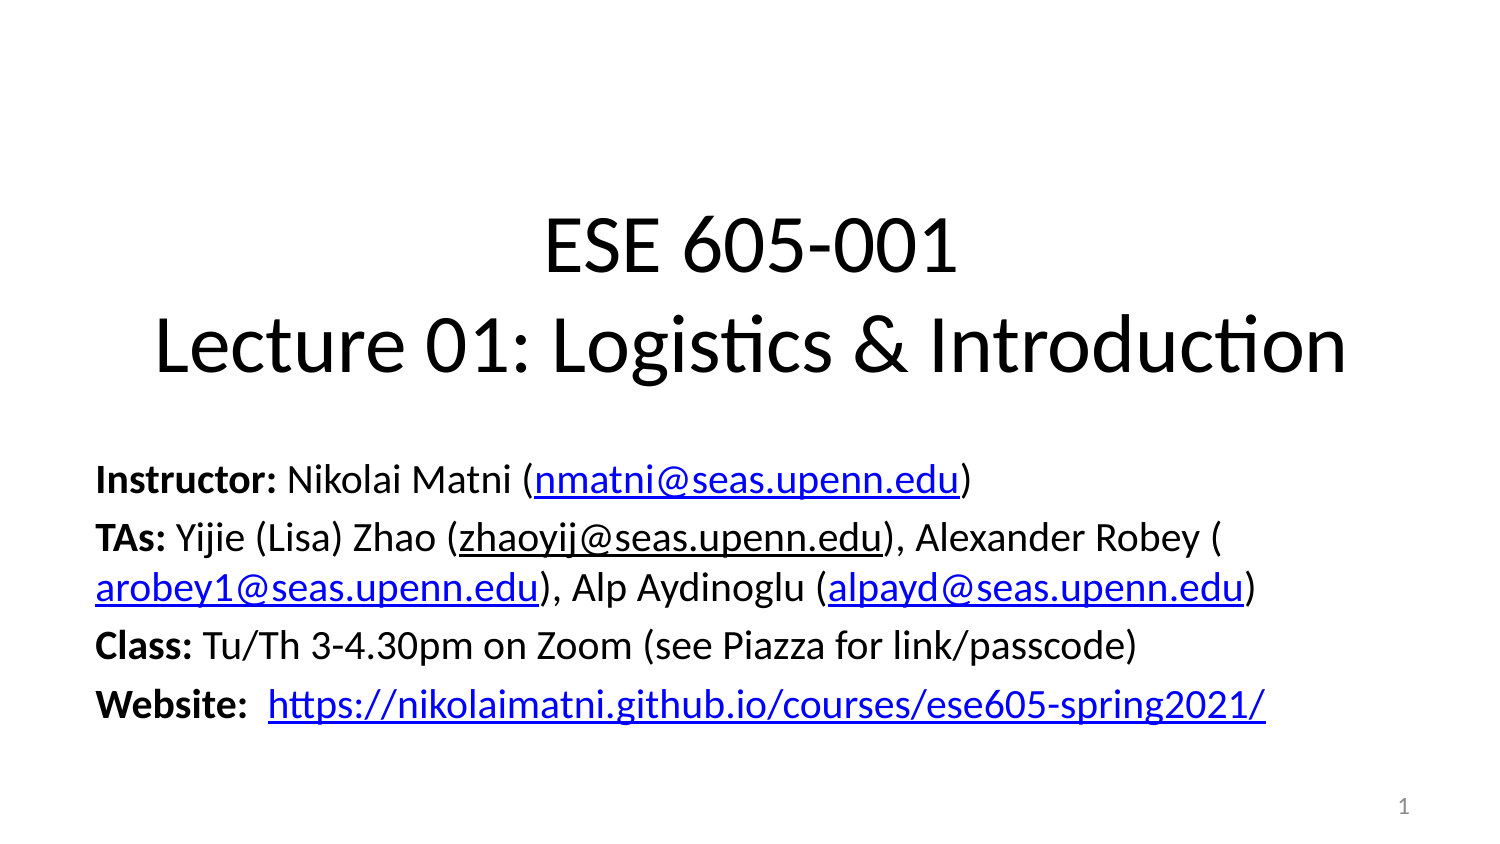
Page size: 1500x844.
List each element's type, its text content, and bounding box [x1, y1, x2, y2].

title ESE 605-001 Lecture 01: Logistics & Introduction [61, 198, 1443, 380]
subtitle Instructor: Nikolai Matni (nmatni@seas.upenn.edu) TAs: Yijie (Lisa) Zhao (zhaoyij@seas.upenn.edu), Alexander Robey (arobey1@seas.upenn.edu), Alp Aydinoglu (alpayd@seas.upenn.edu) Class: Tu/Th 3-4.30pm on Zoom (see Piazza for link/passcode) Website: https://nikolaimatni.github.io/courses/ese605-spring2021/ [80, 443, 1400, 608]
slide_number 0 [1074, 782, 1425, 827]
